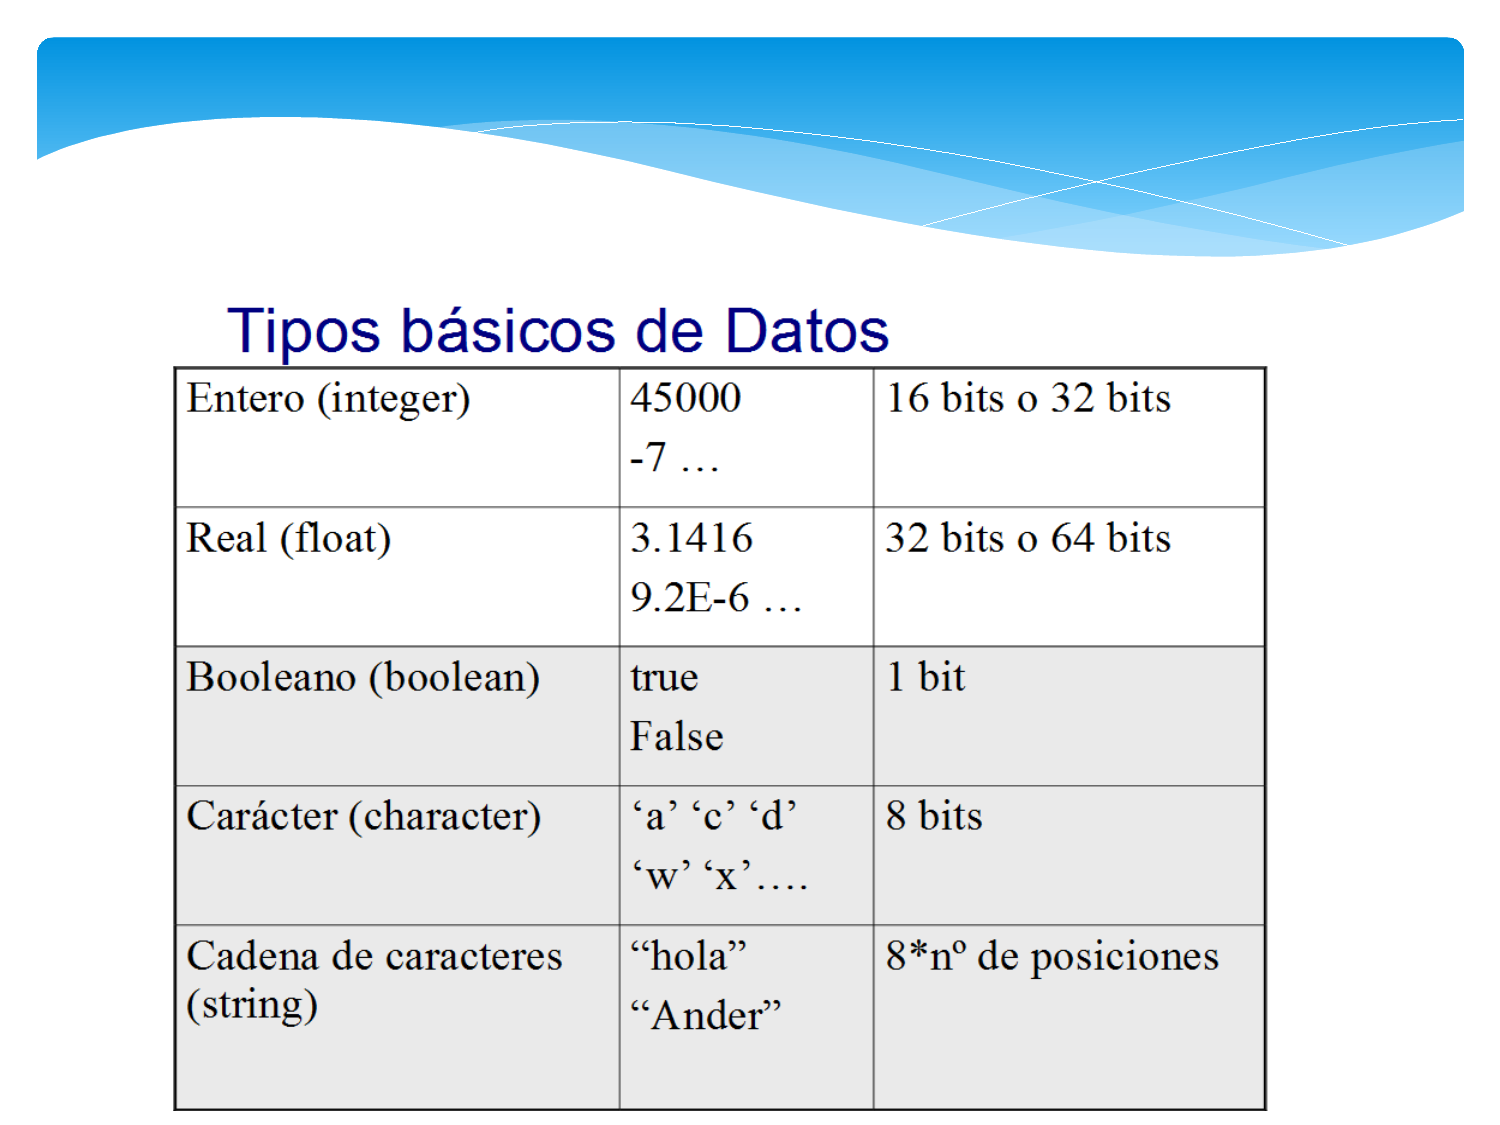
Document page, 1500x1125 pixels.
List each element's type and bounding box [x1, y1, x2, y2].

picture [173, 266, 1294, 1111]
